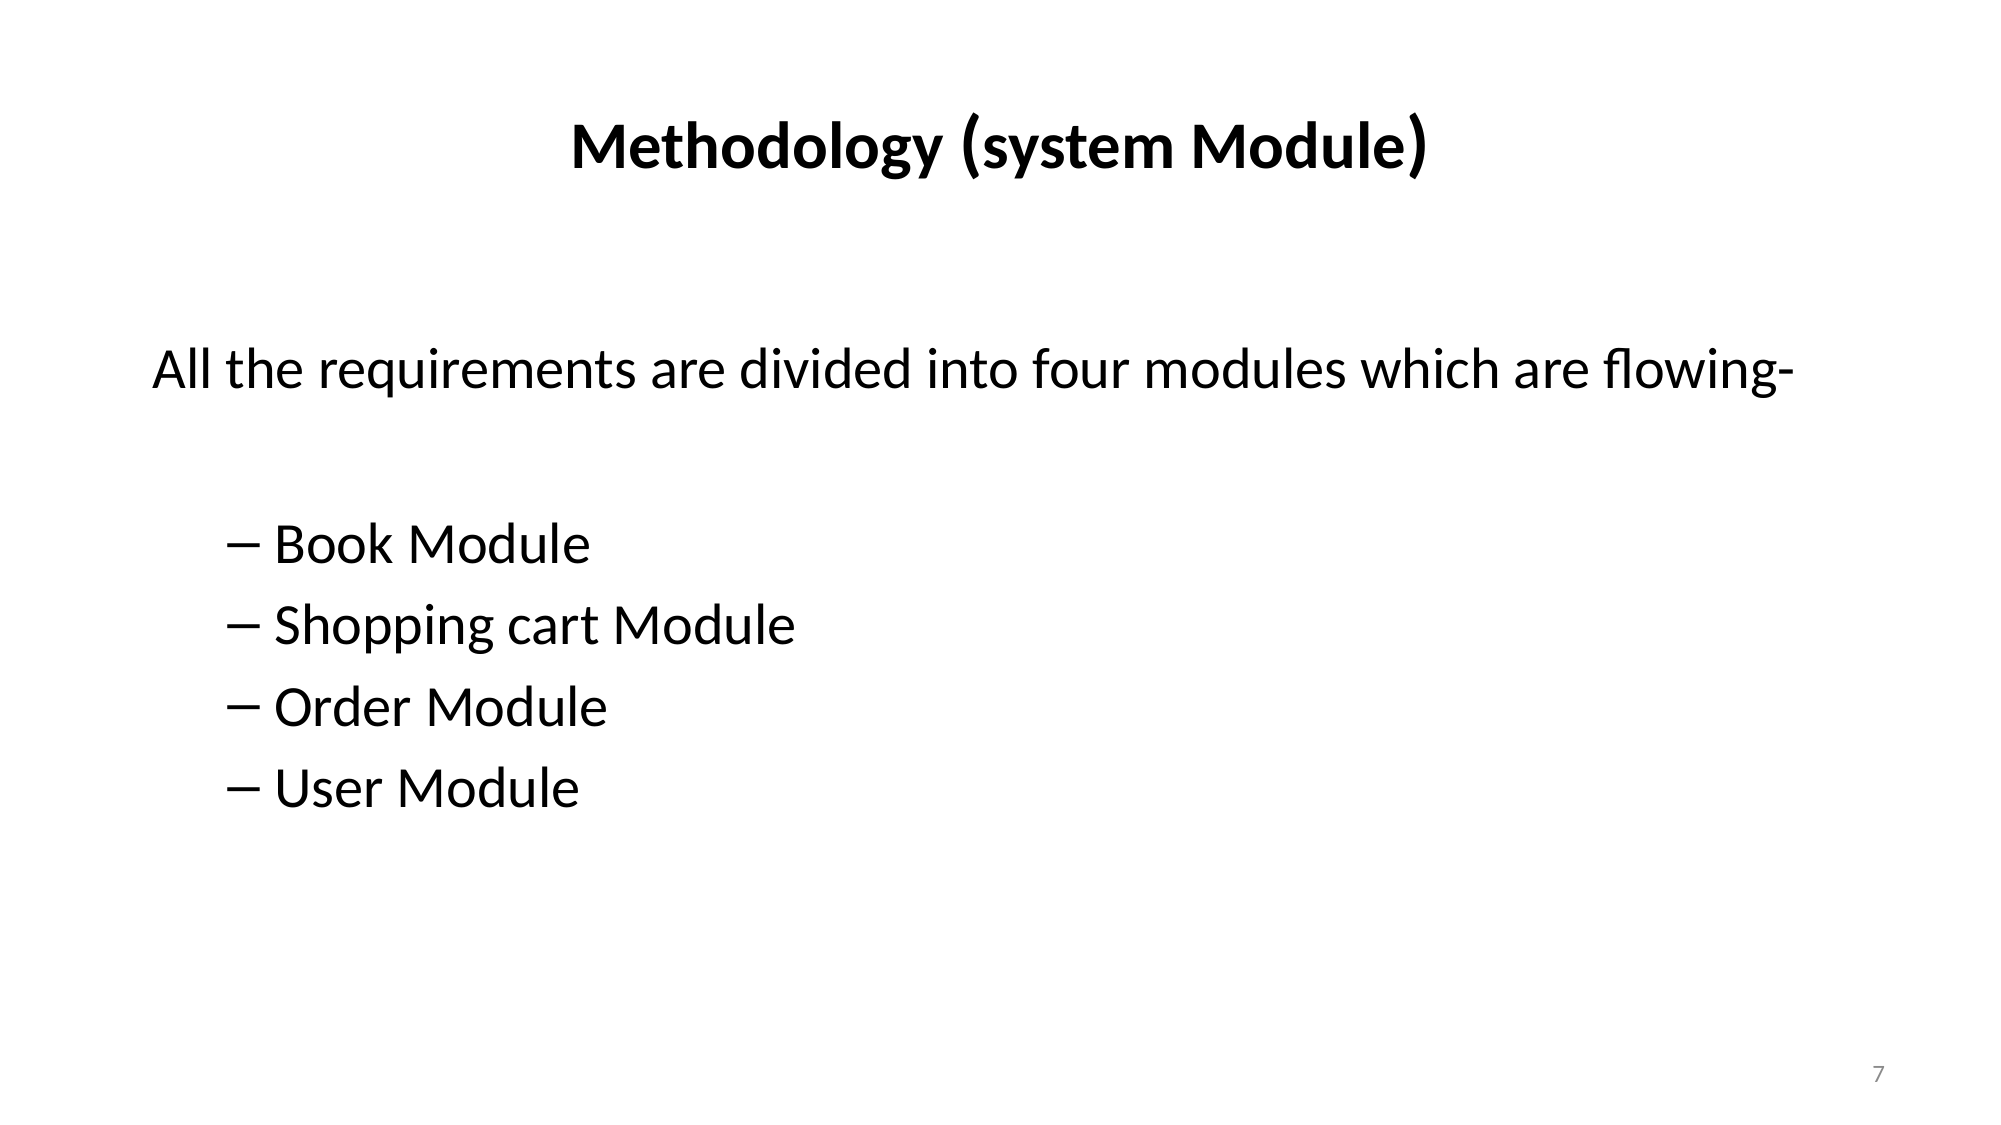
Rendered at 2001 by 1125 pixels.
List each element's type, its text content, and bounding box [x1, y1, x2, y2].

title Methodology (system Module) [137, 59, 1863, 217]
slide_number 7 [1433, 1042, 1900, 1103]
list All the requirements are divided into four modules which are flowing- Book Module Shopping cart Module Order Module User Module [137, 230, 1863, 997]
